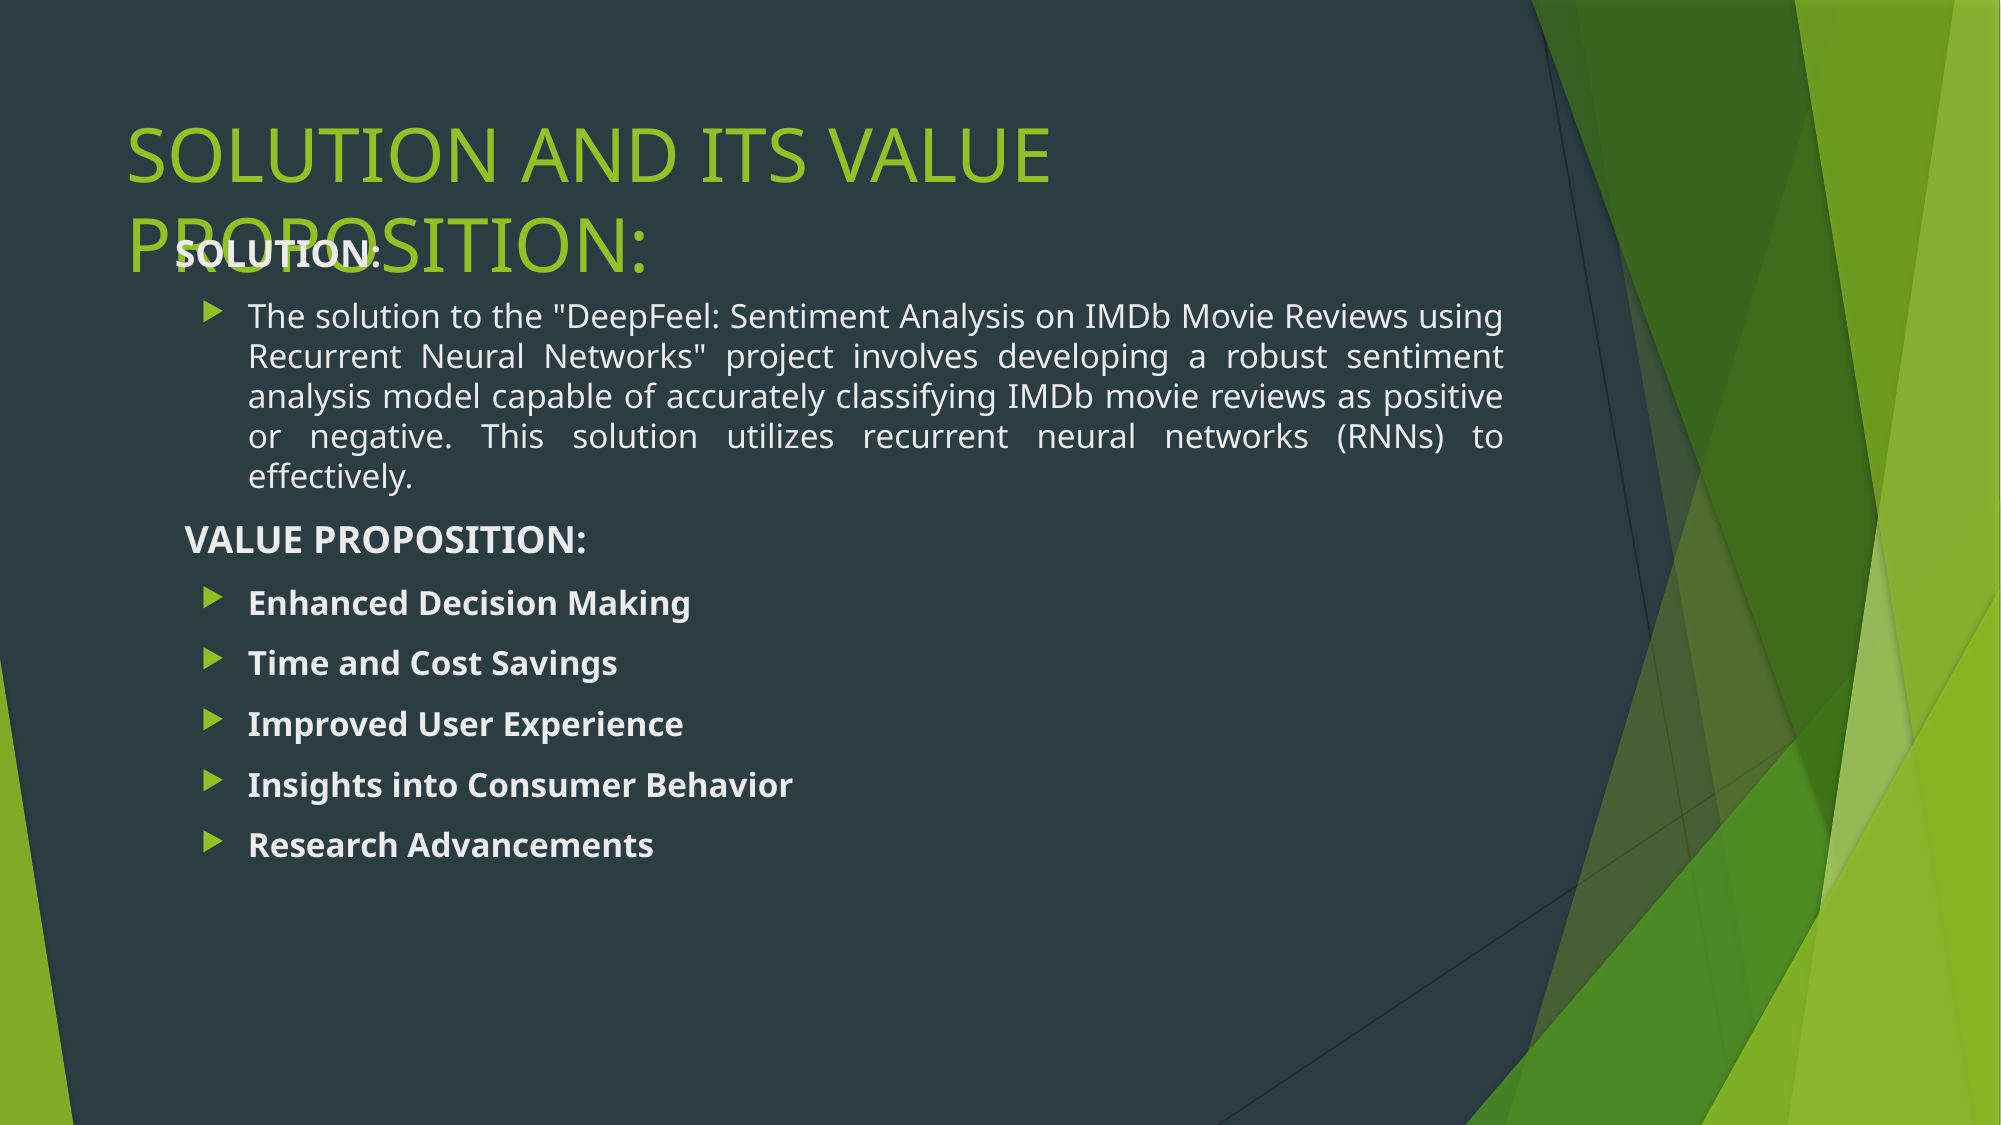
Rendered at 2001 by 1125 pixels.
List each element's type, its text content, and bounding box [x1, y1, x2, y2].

list SOLUTION: The solution to the "DeepFeel: Sentiment Analysis on IMDb Movie Reviews using Recurrent Neural Networks" project involves developing a robust sentiment analysis model capable of accurately classifying IMDb movie reviews as positive or negative. This solution utilizes recurrent neural networks (RNNs) to effectively. VALUE PROPOSITION: Enhanced Decision Making Time and Cost Savings Improved User Experience Insights into Consumer Behavior Research Advancements [111, 221, 1522, 872]
title SOLUTION AND ITS VALUE PROPOSITION: [111, 99, 1522, 221]
